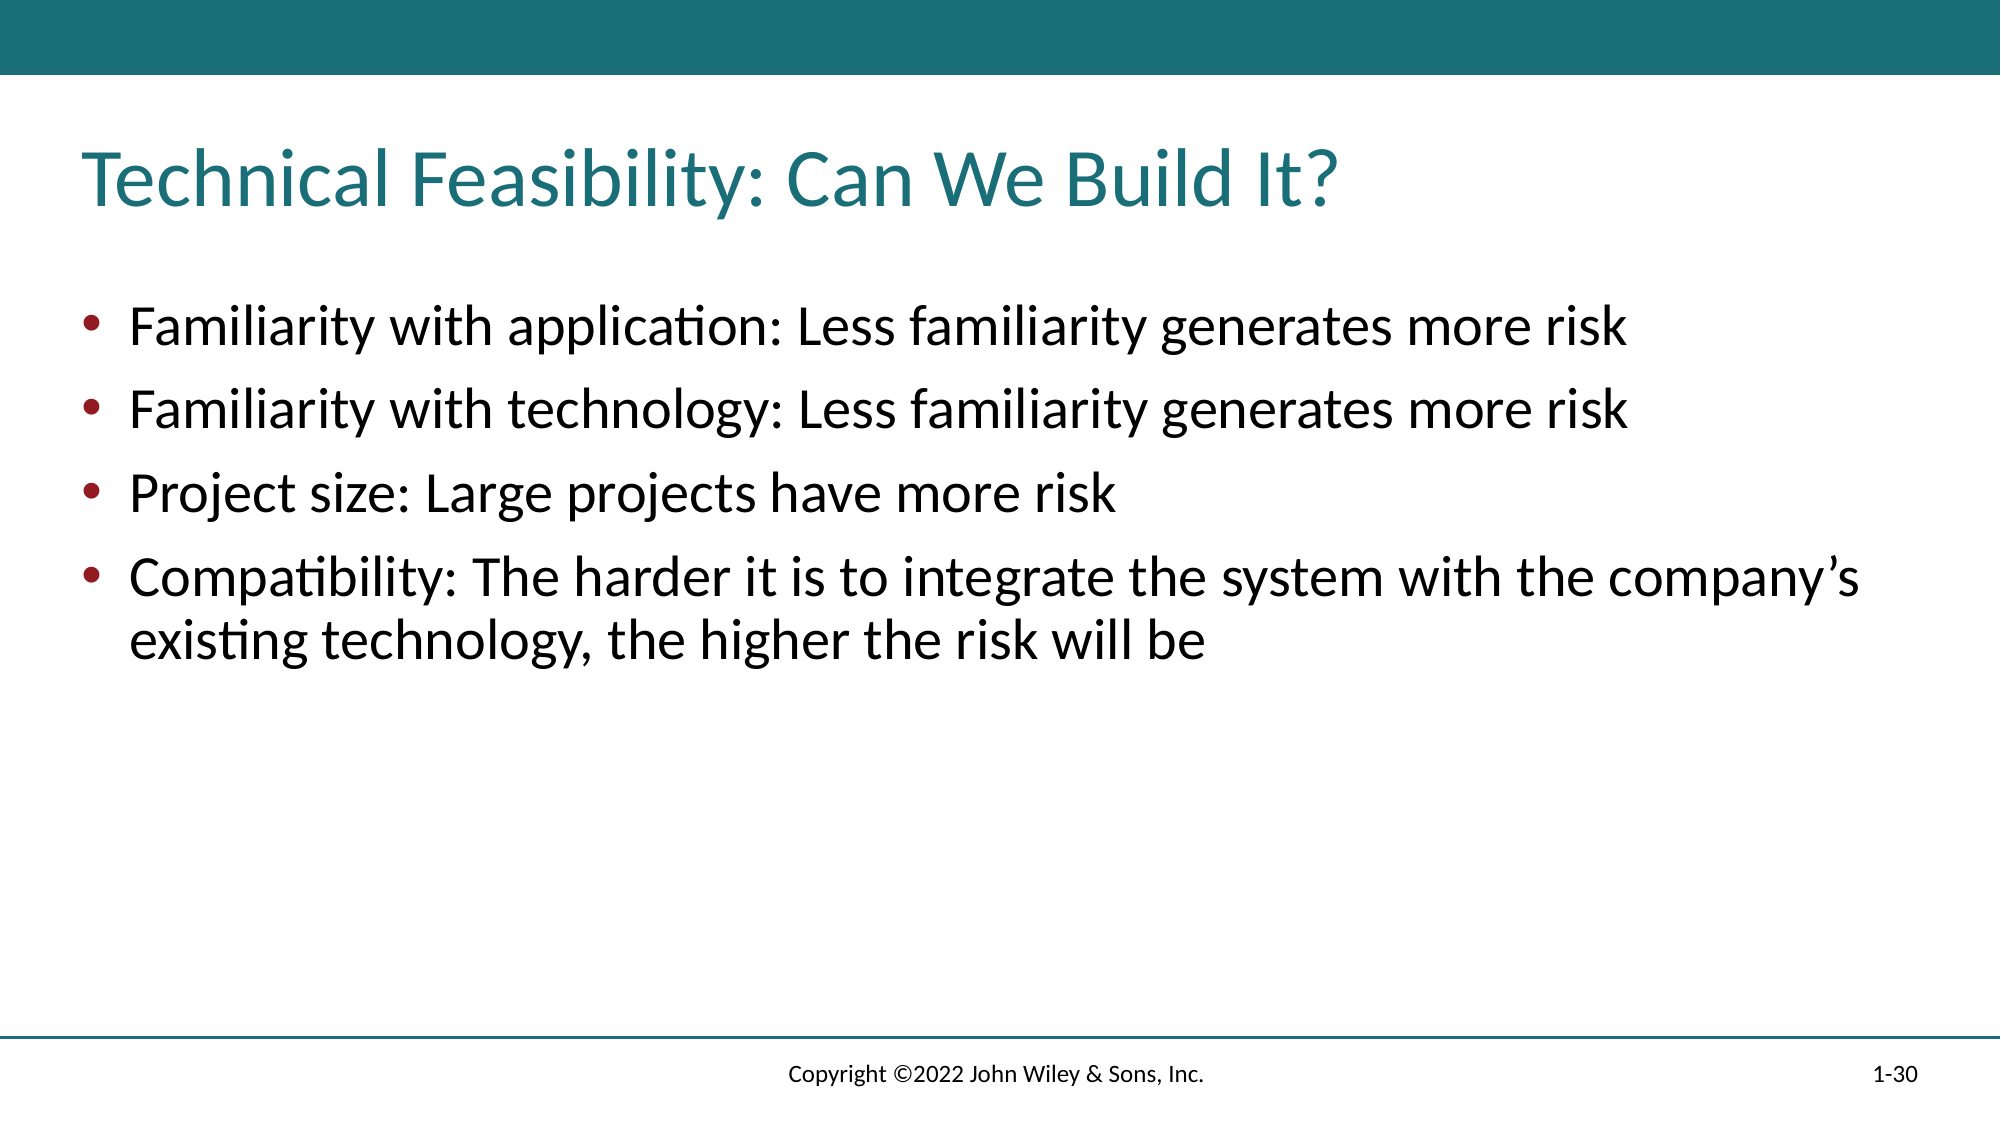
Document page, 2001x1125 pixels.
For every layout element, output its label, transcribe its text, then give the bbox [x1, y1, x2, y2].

list Familiarity with application: Less familiarity generates more risk Familiarity with technology: Less familiarity generates more risk Project size: Large projects have more risk Compatibility: The harder it is to integrate the system with the company’s existing technology, the higher the risk will be [66, 287, 1934, 1025]
slide_number 1-30 [1412, 1042, 1934, 1103]
title Technical Feasibility: Can We Build It? [66, 127, 1934, 287]
footer Copyright ©2022 John Wiley & Sons, Inc. [662, 1042, 1338, 1103]
